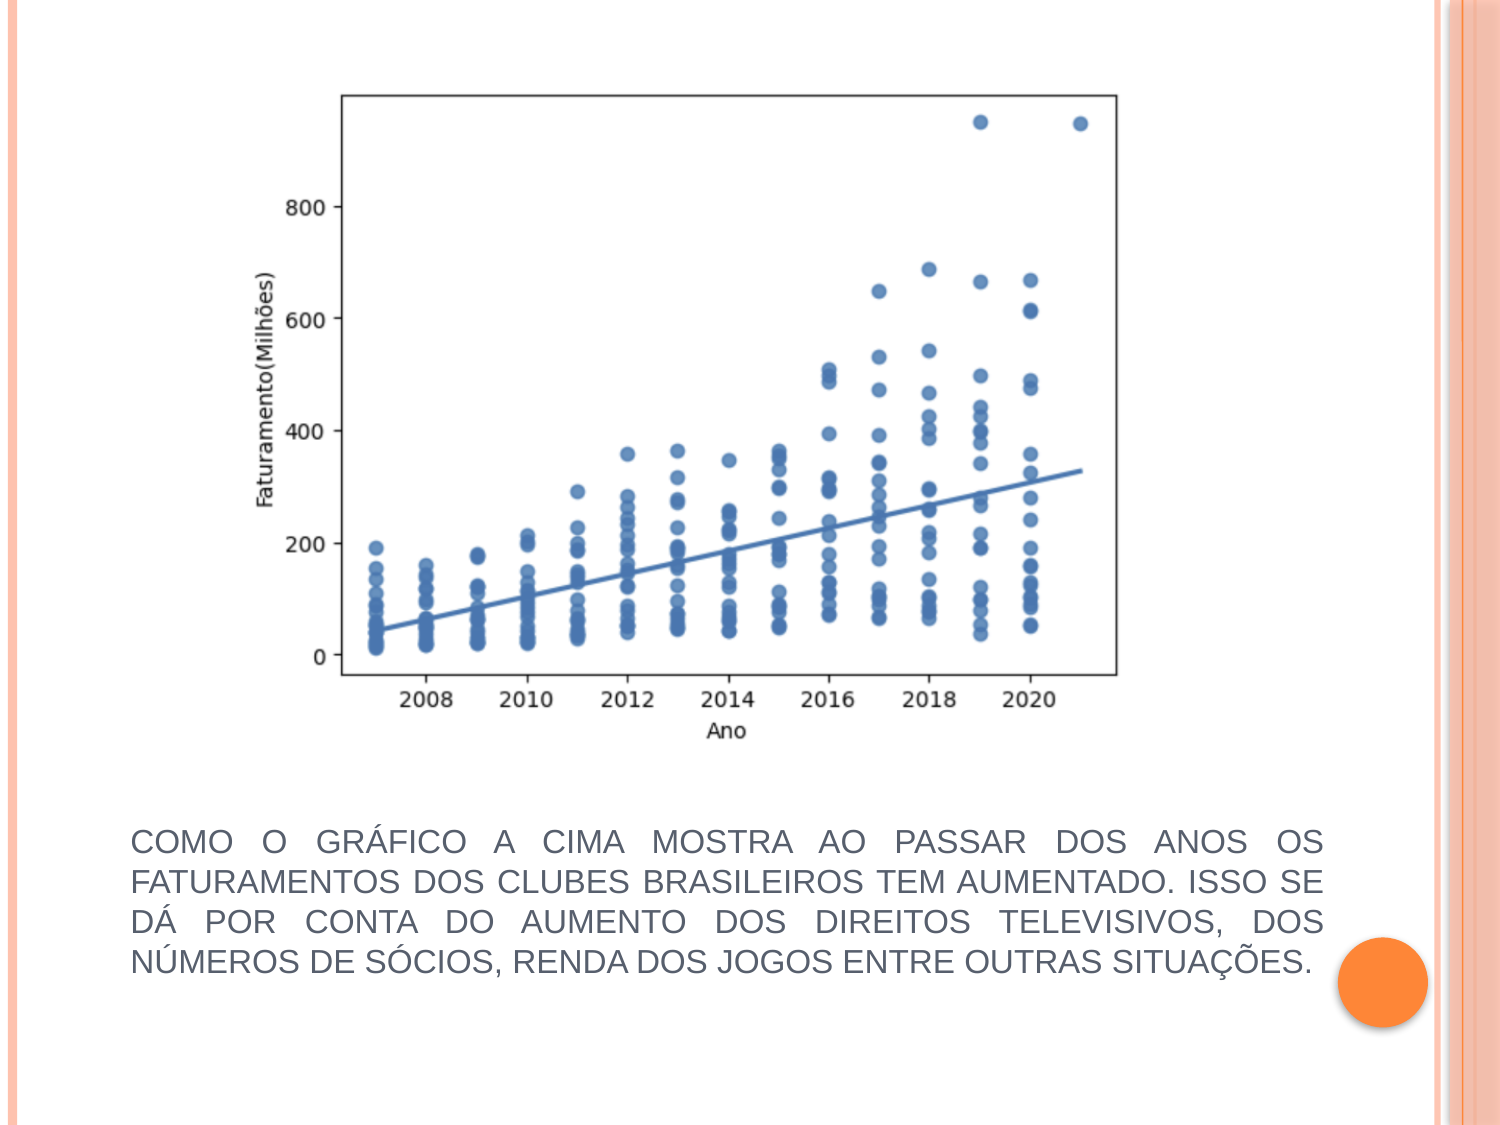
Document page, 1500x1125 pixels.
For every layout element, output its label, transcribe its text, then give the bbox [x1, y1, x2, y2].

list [238, 85, 1137, 752]
title Como o gráfico a cima mostra ao passar dos anos os faturamentos dos clubes brasileiros tem aumentado. Isso se dá por conta do aumento dos direitos televisivos, dos números de sócios, renda dos jogos entre outras situações. [115, 800, 1341, 988]
